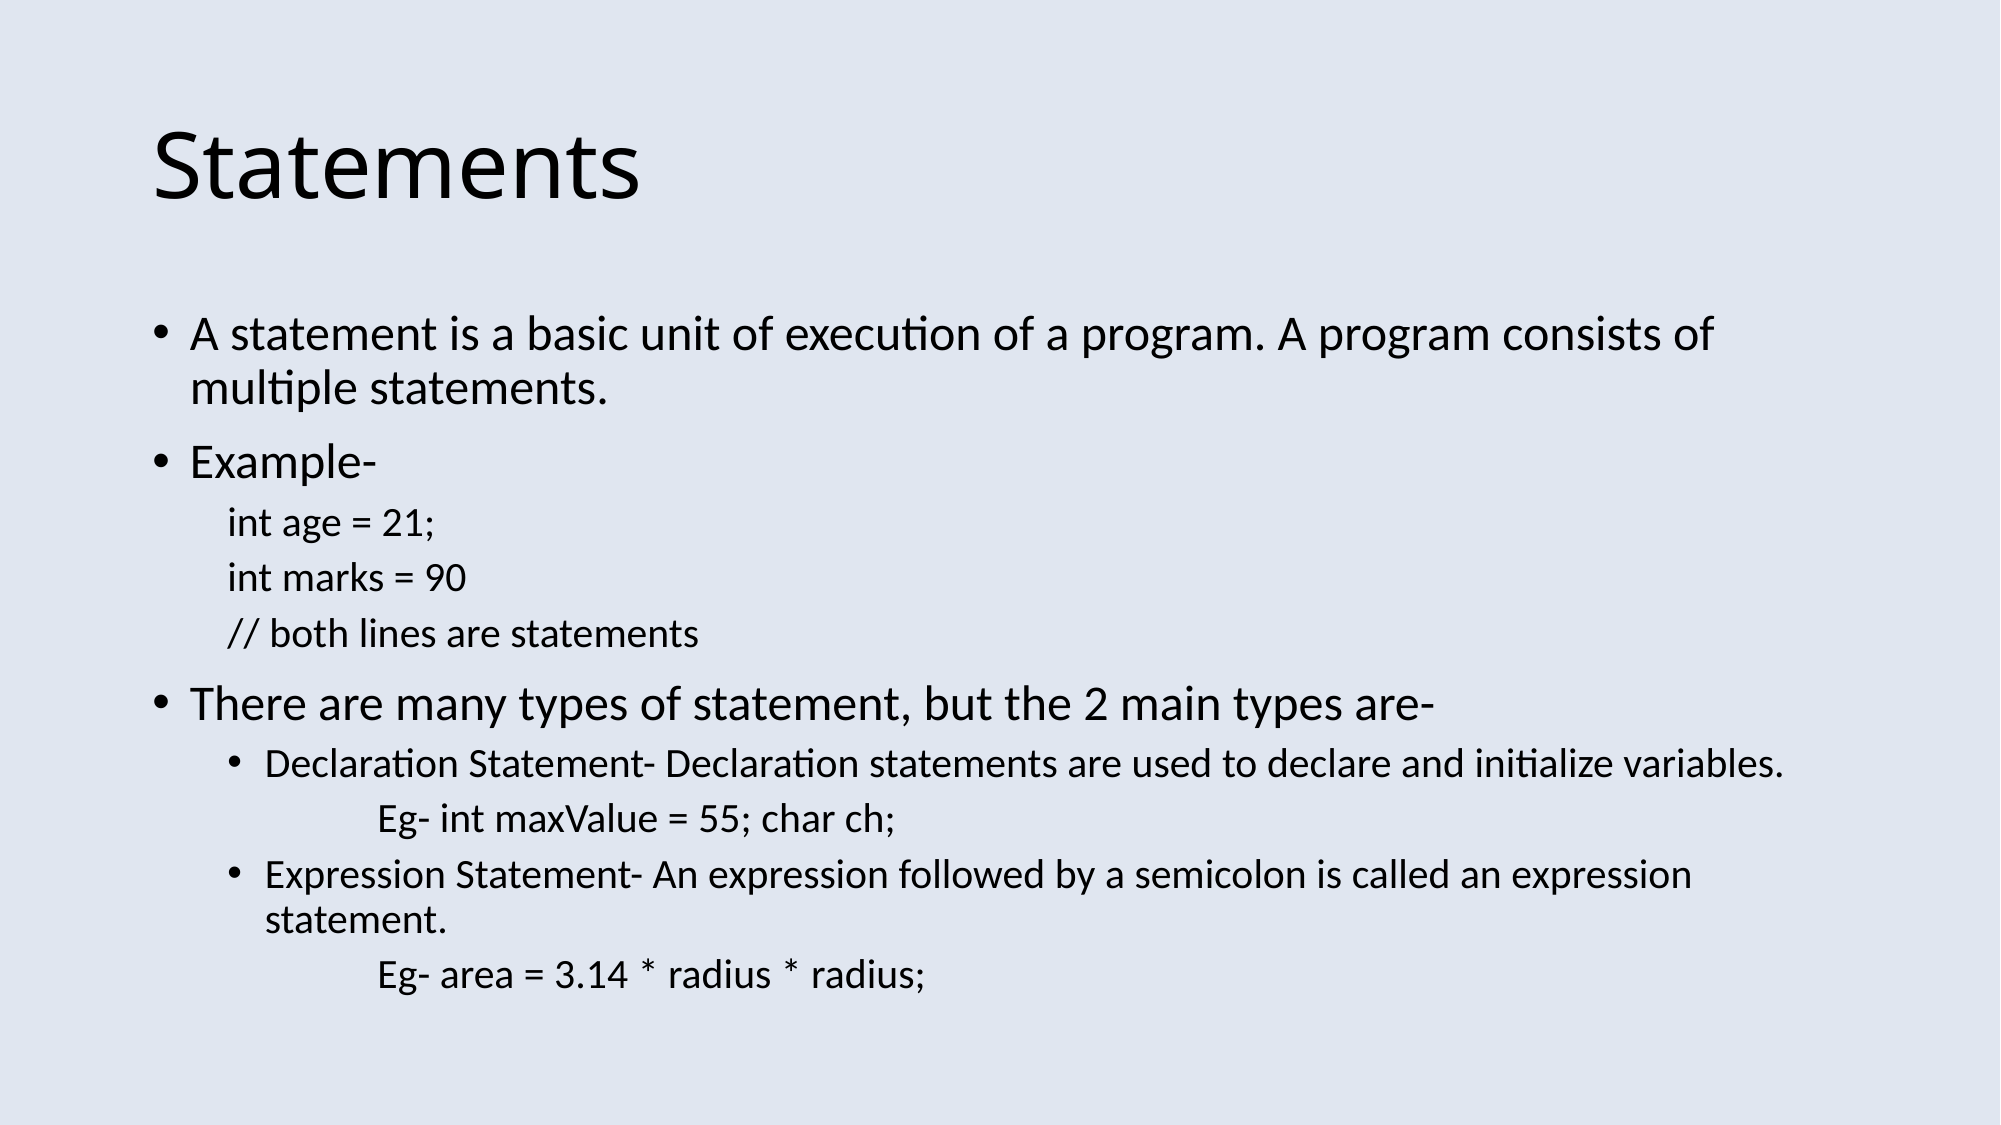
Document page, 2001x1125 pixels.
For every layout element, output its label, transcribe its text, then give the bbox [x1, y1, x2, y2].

title Statements [137, 59, 1863, 278]
list A statement is a basic unit of execution of a program. A program consists of multiple statements. Example- int age = 21; int marks = 90 // both lines are statements There are many types of statement, but the 2 main types are- Declaration Statement- Declaration statements are used to declare and initialize variables. Eg- int maxValue = 55; char ch; Expression Statement- An expression followed by a semicolon is called an expression statement. Eg- area = 3.14 * radius * radius; [137, 299, 1863, 1014]
